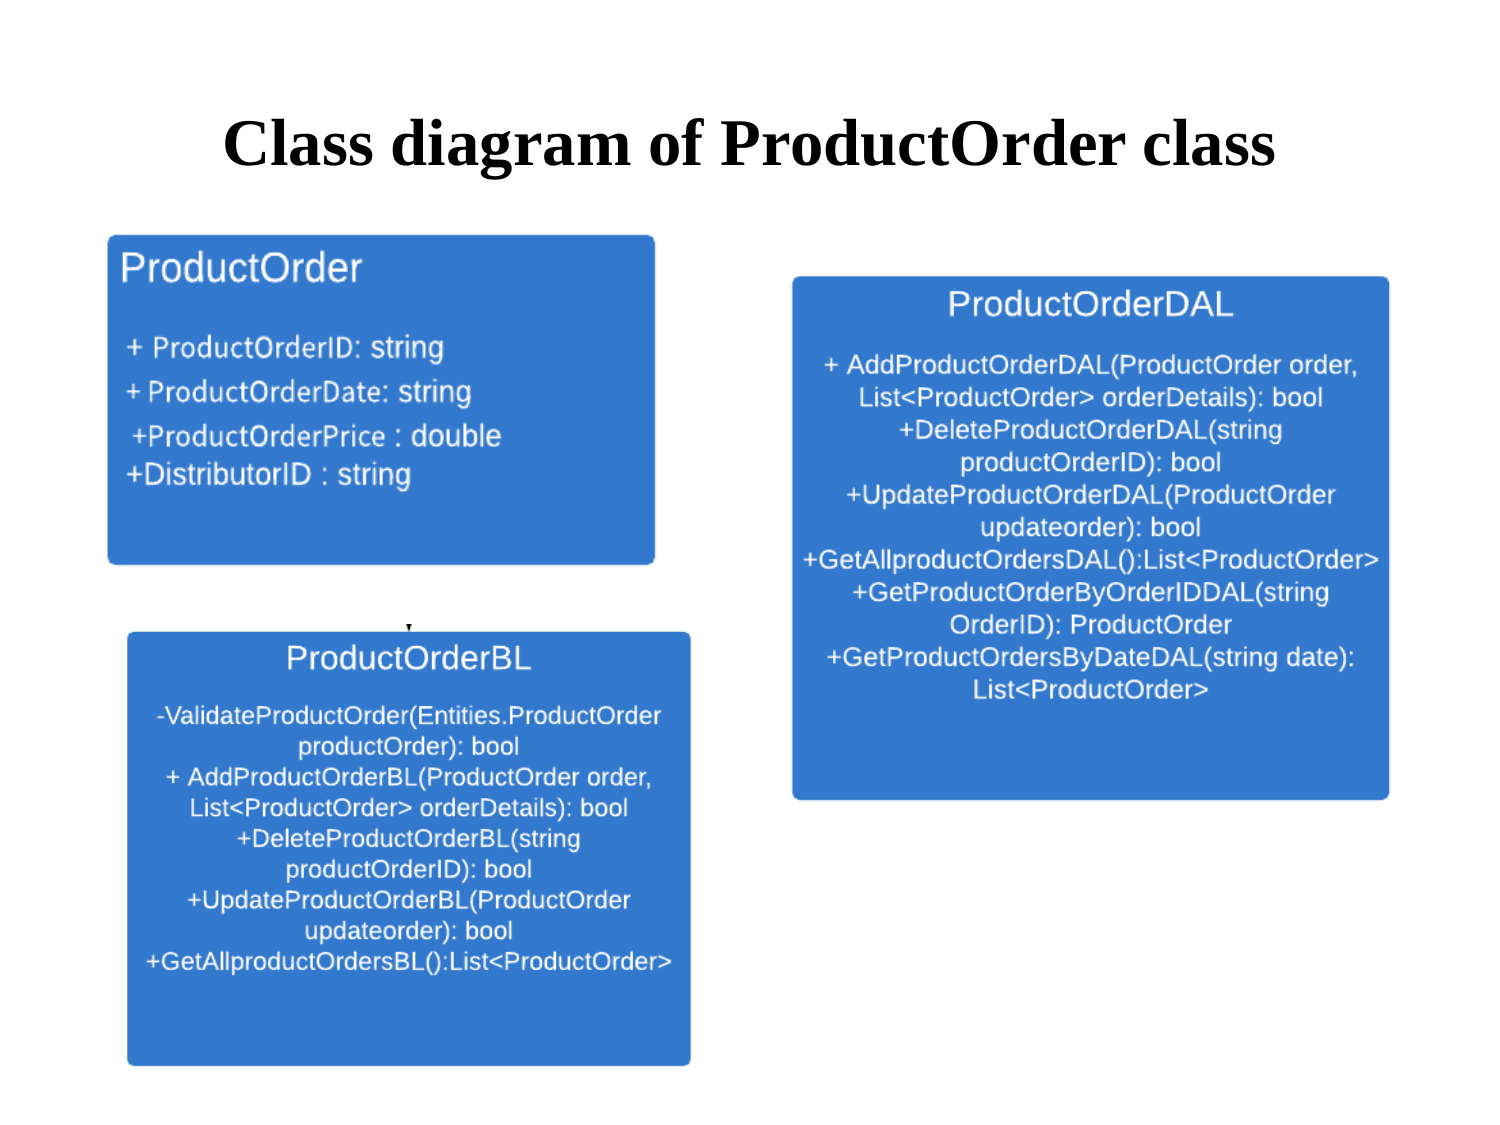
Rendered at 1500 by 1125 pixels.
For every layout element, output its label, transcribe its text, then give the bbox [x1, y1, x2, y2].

picture [112, 624, 713, 1076]
title Class diagram of ProductOrder class [75, 45, 1425, 233]
picture [762, 249, 1413, 814]
picture [75, 199, 688, 576]
